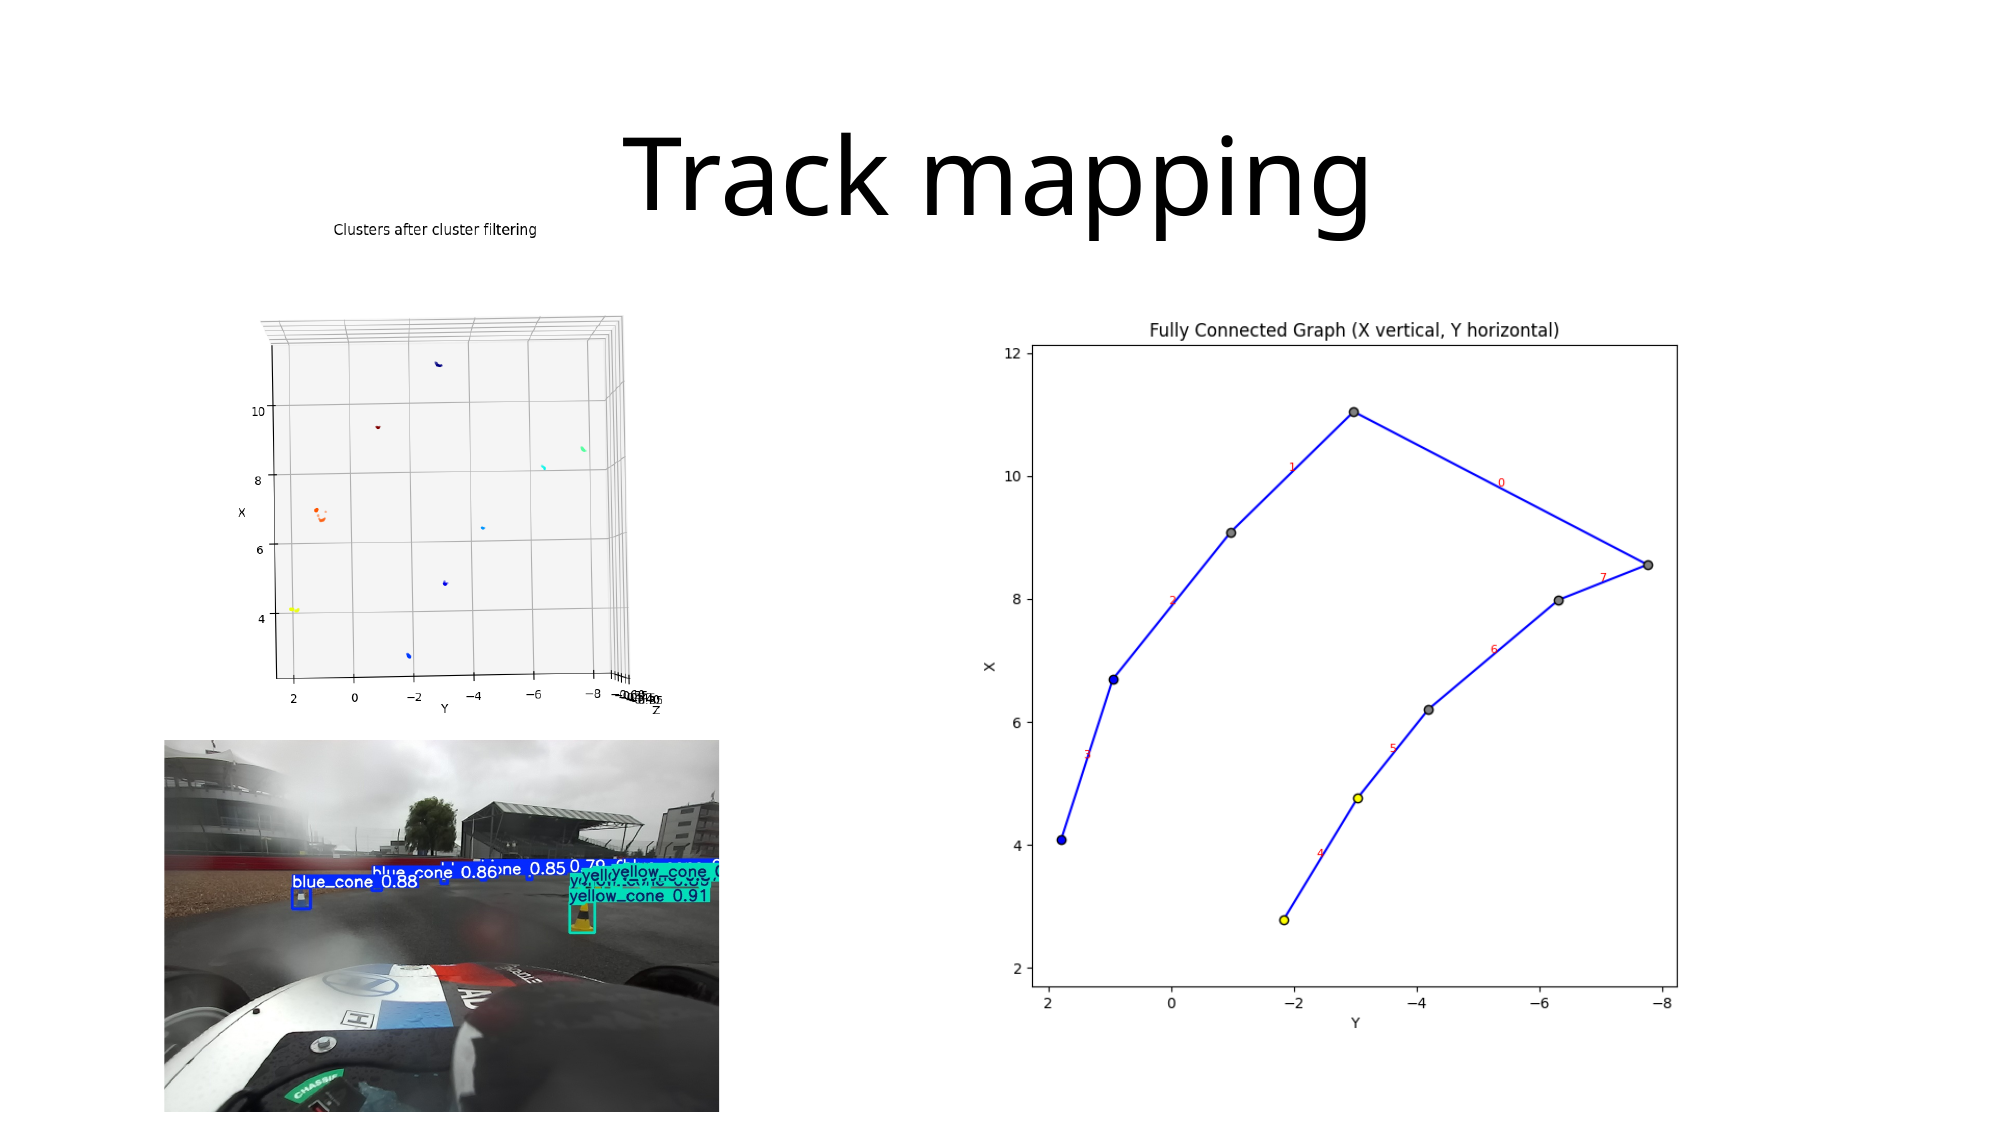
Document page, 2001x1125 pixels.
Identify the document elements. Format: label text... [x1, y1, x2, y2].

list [163, 209, 730, 770]
picture [927, 245, 1761, 1078]
title Track mapping [164, 27, 1835, 246]
picture [163, 739, 720, 1113]
